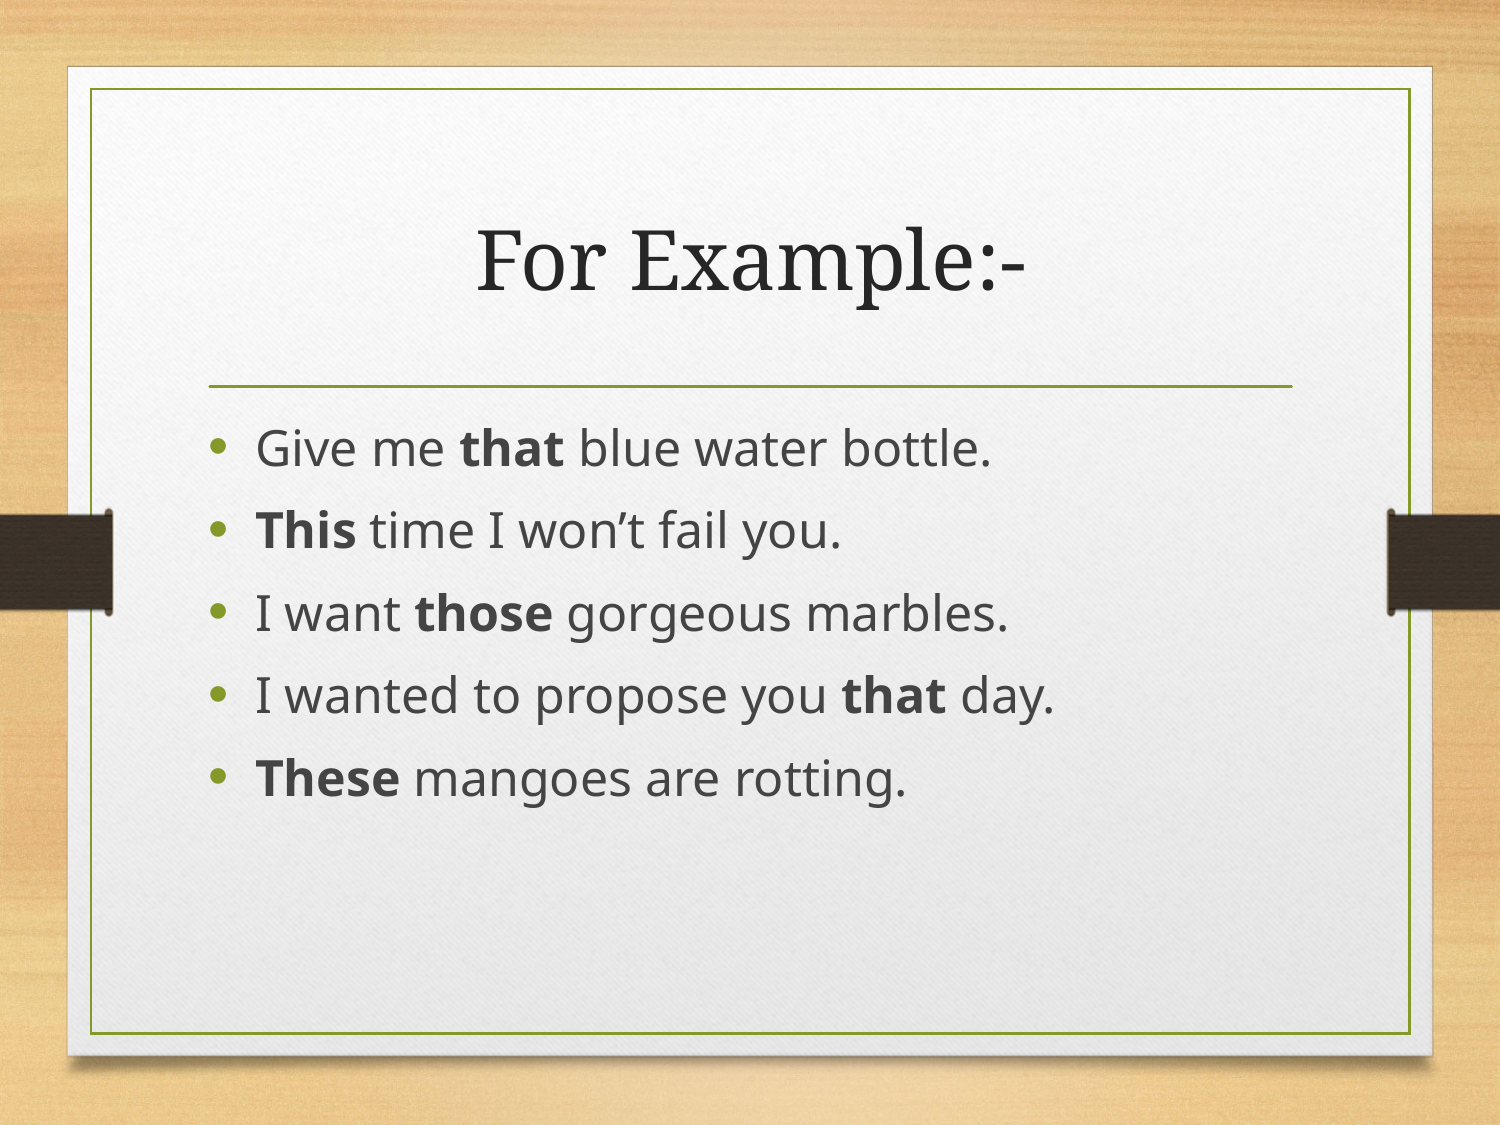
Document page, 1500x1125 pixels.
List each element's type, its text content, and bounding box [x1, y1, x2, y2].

picture [0, 0, 1500, 1125]
title For Example:- [193, 150, 1309, 365]
list Give me that blue water bottle. This time I won’t fail you. I want those gorgeous marbles. I wanted to propose you that day. These mangoes are rotting. [193, 408, 1309, 974]
